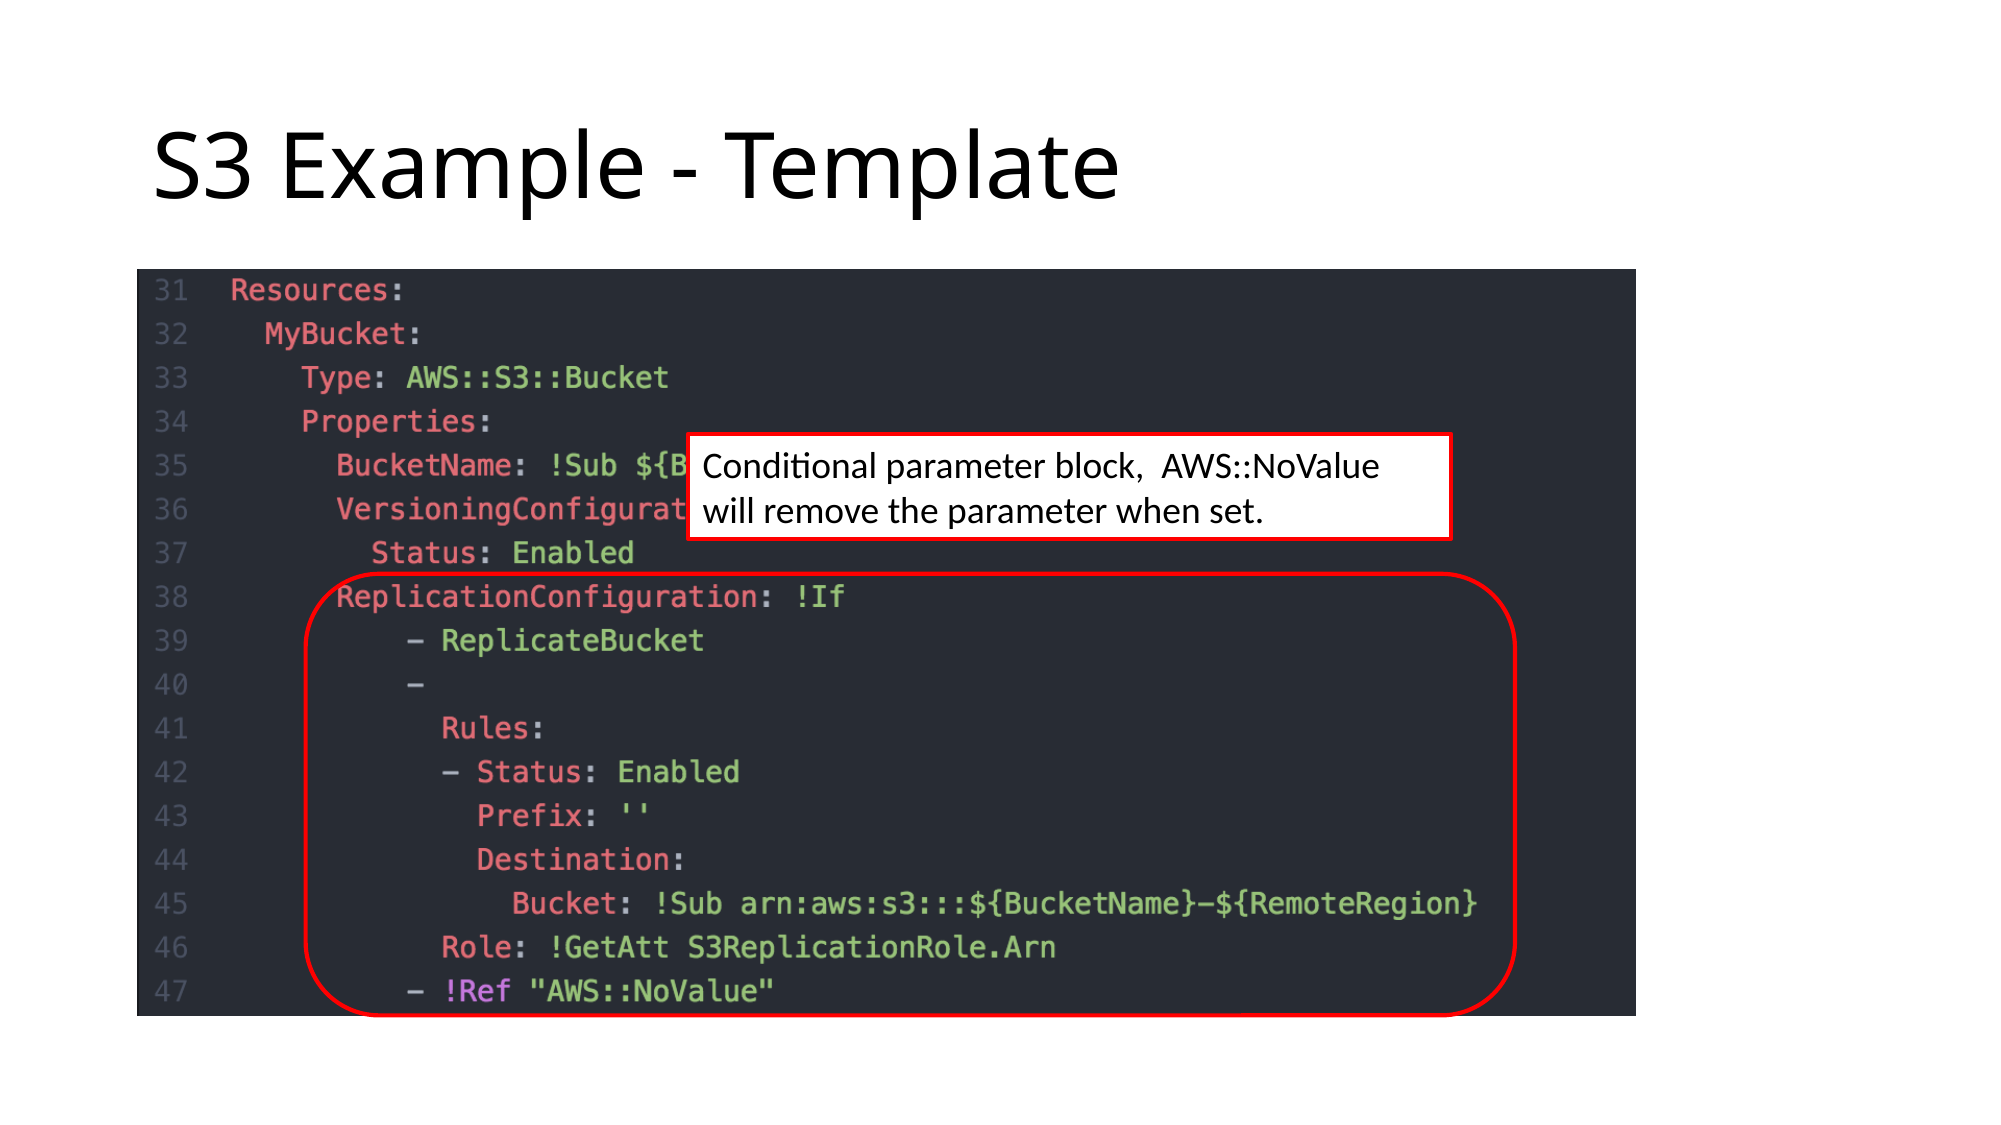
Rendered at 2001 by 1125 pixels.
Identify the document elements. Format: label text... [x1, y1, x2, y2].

title S3 Example - Template [137, 59, 1863, 278]
picture [137, 269, 1636, 1016]
